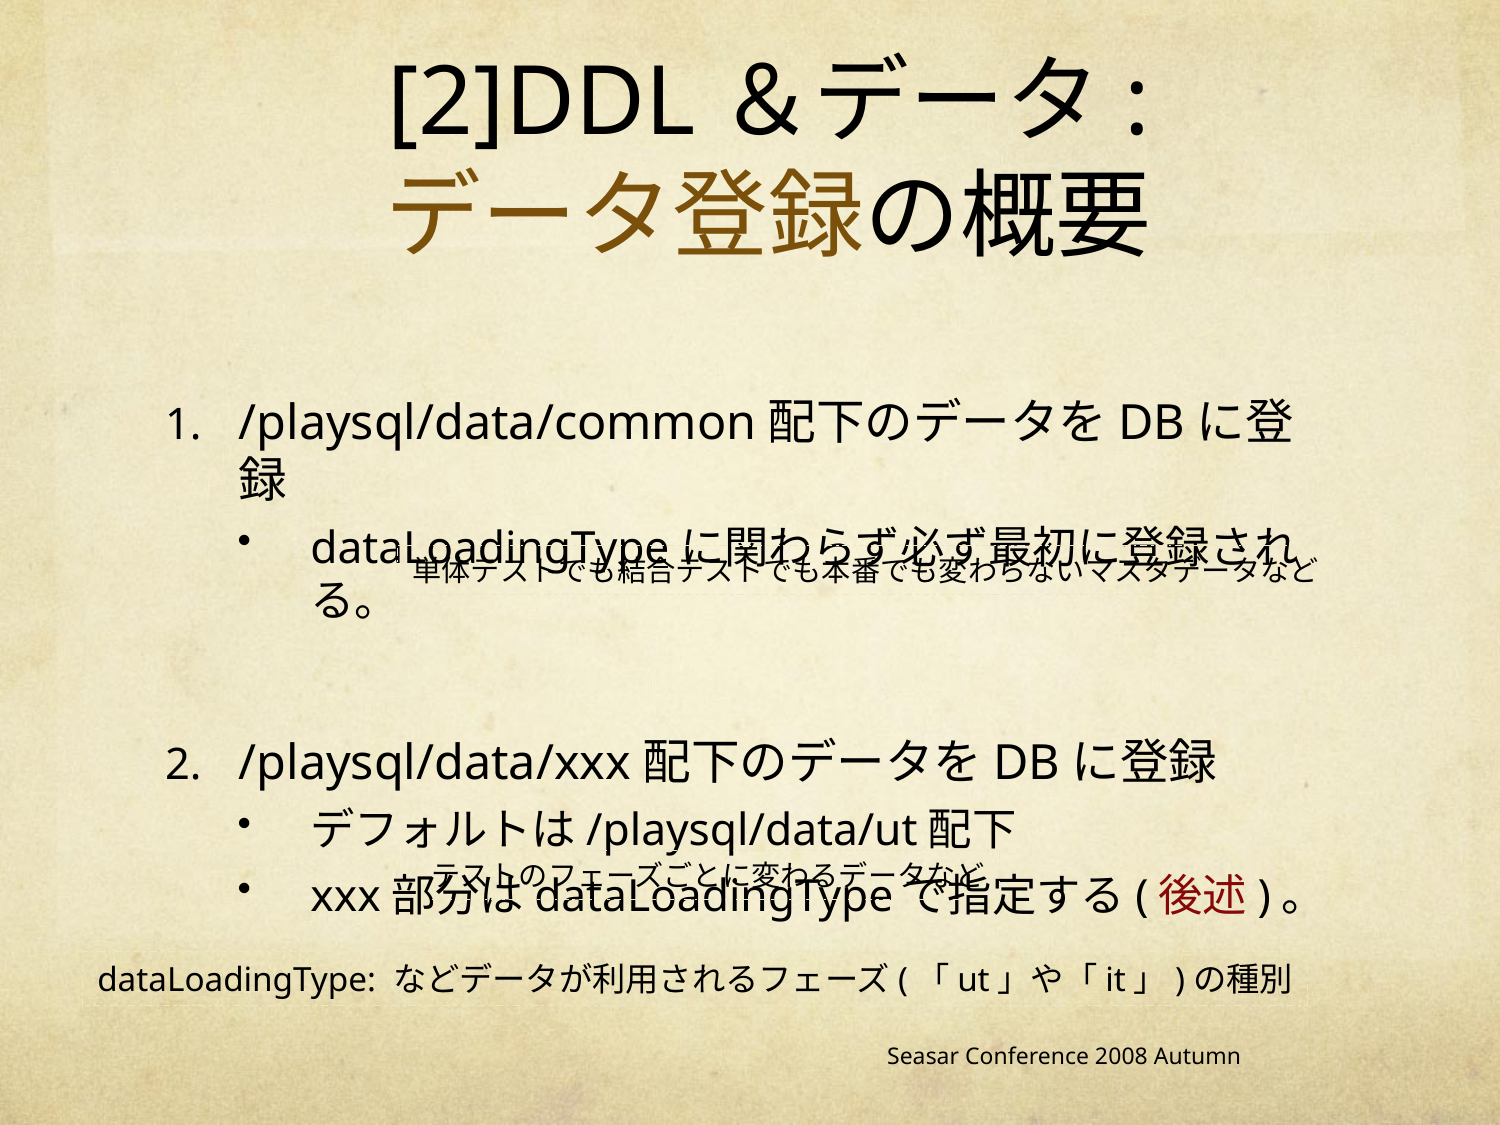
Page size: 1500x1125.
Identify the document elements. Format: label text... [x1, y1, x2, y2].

text_box 単体テストでも結合テストでも本番でも変わらないマスタデータなど [397, 545, 1334, 595]
title [2]DDL＆データ: データ登録の概要 [99, 82, 1438, 225]
list /playsql/data/common配下のデータをDBに登録 dataLoadingTypeに関わらず必ず最初に登録される。 /playsql/data/xxx配下のデータをDBに登録 デフォルトは/playsql/data/ut配下 xxx部分はdataLoadingTypeで指定する(後述)。 [150, 284, 1350, 979]
text_box dataLoadingType: などデータが利用されるフェーズ(「ut」や「it」)の種別 [82, 951, 1308, 1006]
text_box テストのフェーズごとに変わるデータなど [416, 850, 1000, 900]
footer Seasar Conference 2008 Autumn [646, 1034, 1257, 1077]
picture [0, 0, 1500, 1125]
